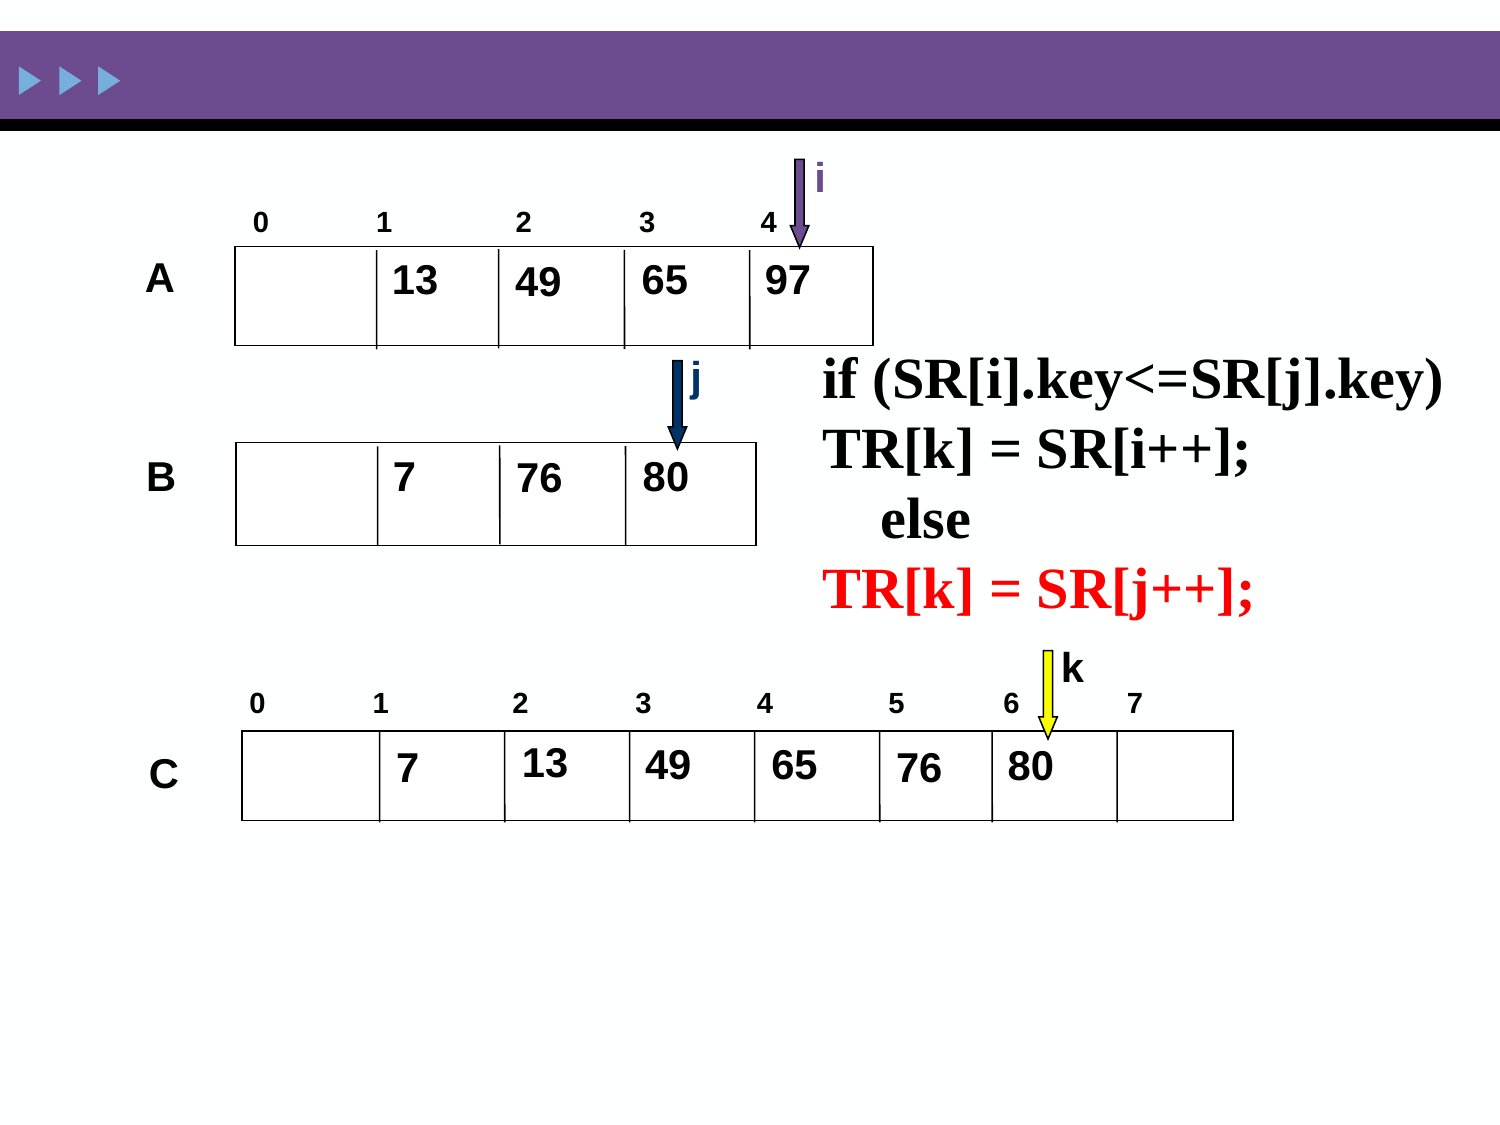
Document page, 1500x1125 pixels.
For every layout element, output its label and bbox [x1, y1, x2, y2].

text_box [235, 142, 1500, 628]
text_box [130, 243, 231, 309]
text_box [131, 442, 232, 508]
text_box [134, 739, 235, 805]
text_box [234, 633, 1234, 823]
